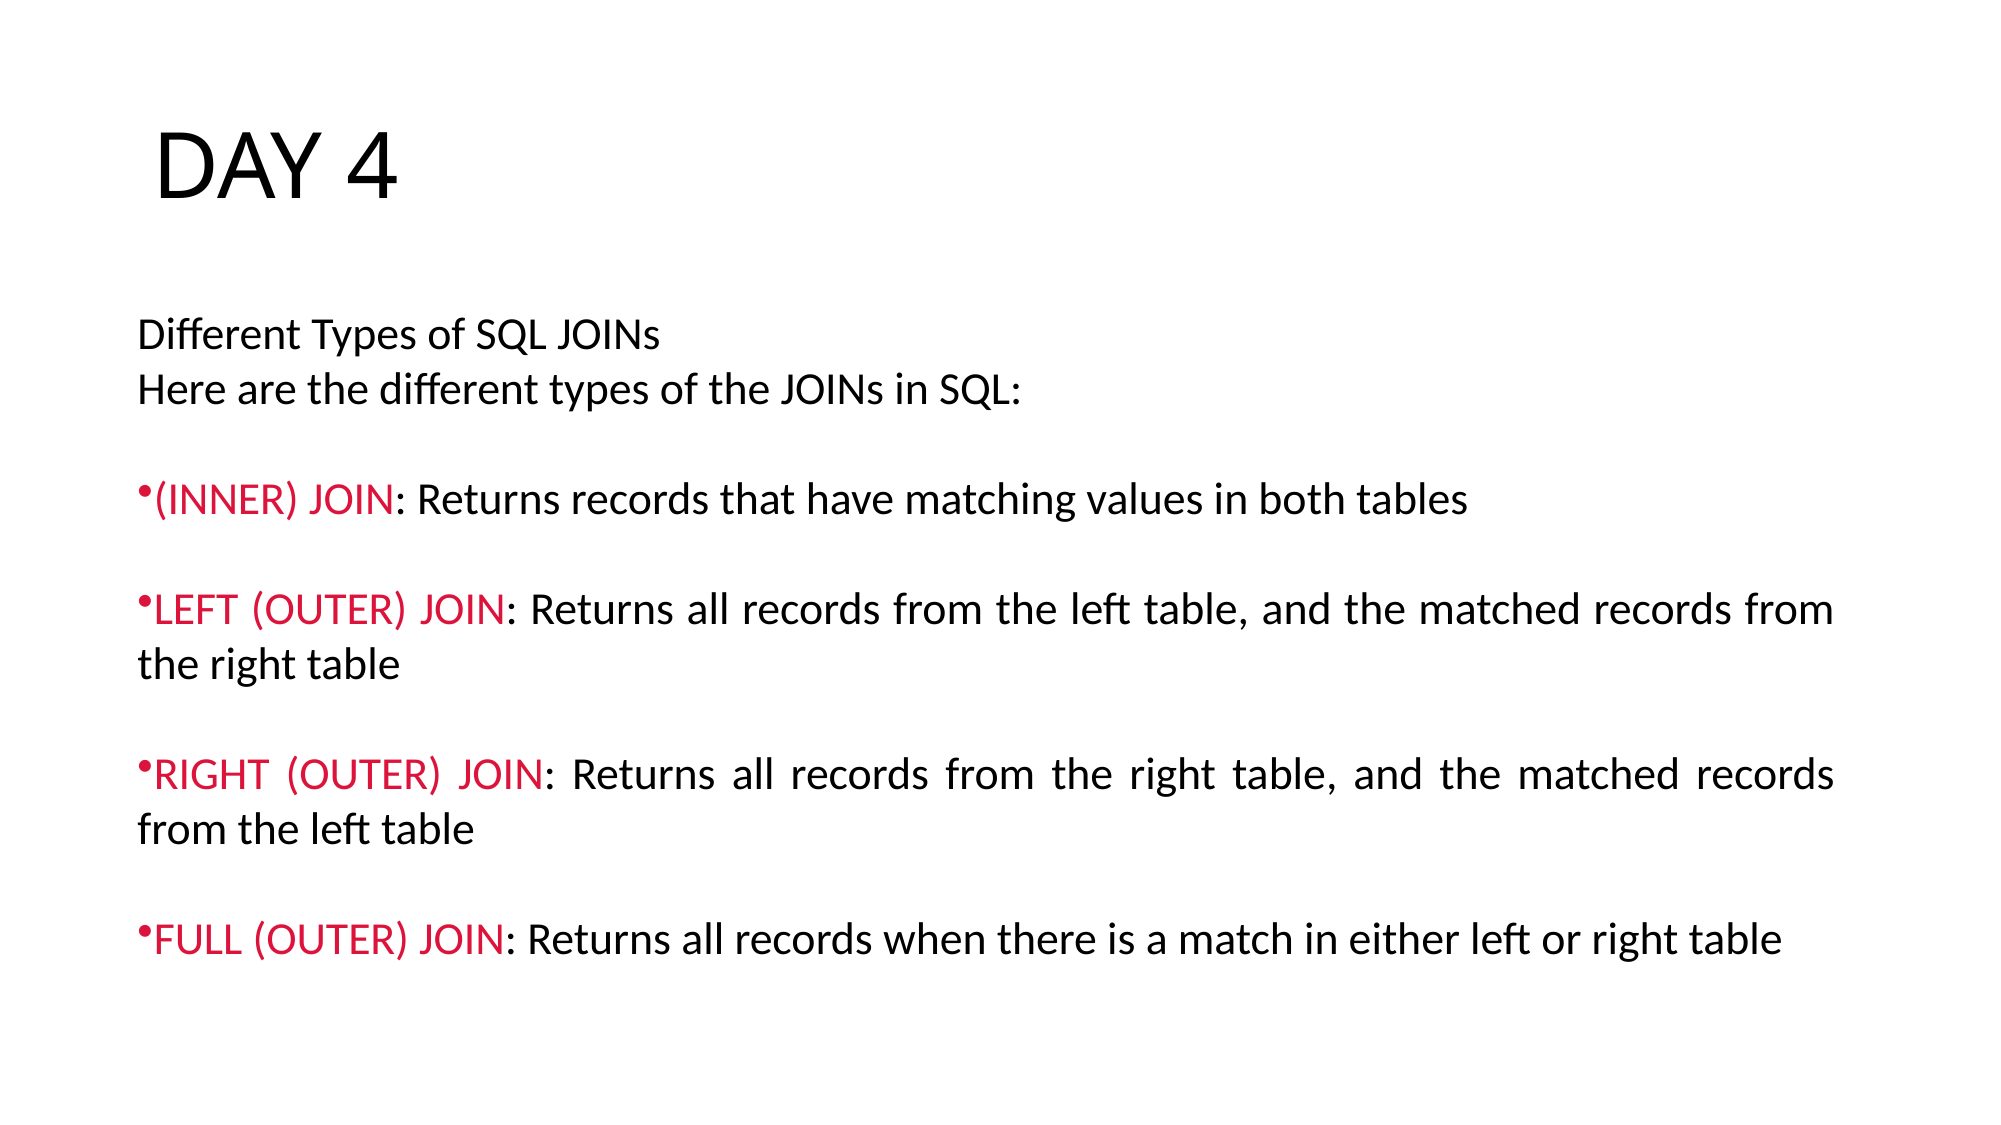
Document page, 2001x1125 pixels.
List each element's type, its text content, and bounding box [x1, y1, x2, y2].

title DAY 4 [137, 59, 1863, 278]
list Different Types of SQL JOINs Here are the different types of the JOINs in SQL: (INNER) JOIN: Returns records that have matching values in both tables LEFT (OUTER) JOIN: Returns all records from the left table, and the matched records from the right table RIGHT (OUTER) JOIN: Returns all records from the right table, and the matched records from the left table FULL (OUTER) JOIN: Returns all records when there is a match in either left or right table [137, 294, 1836, 1019]
